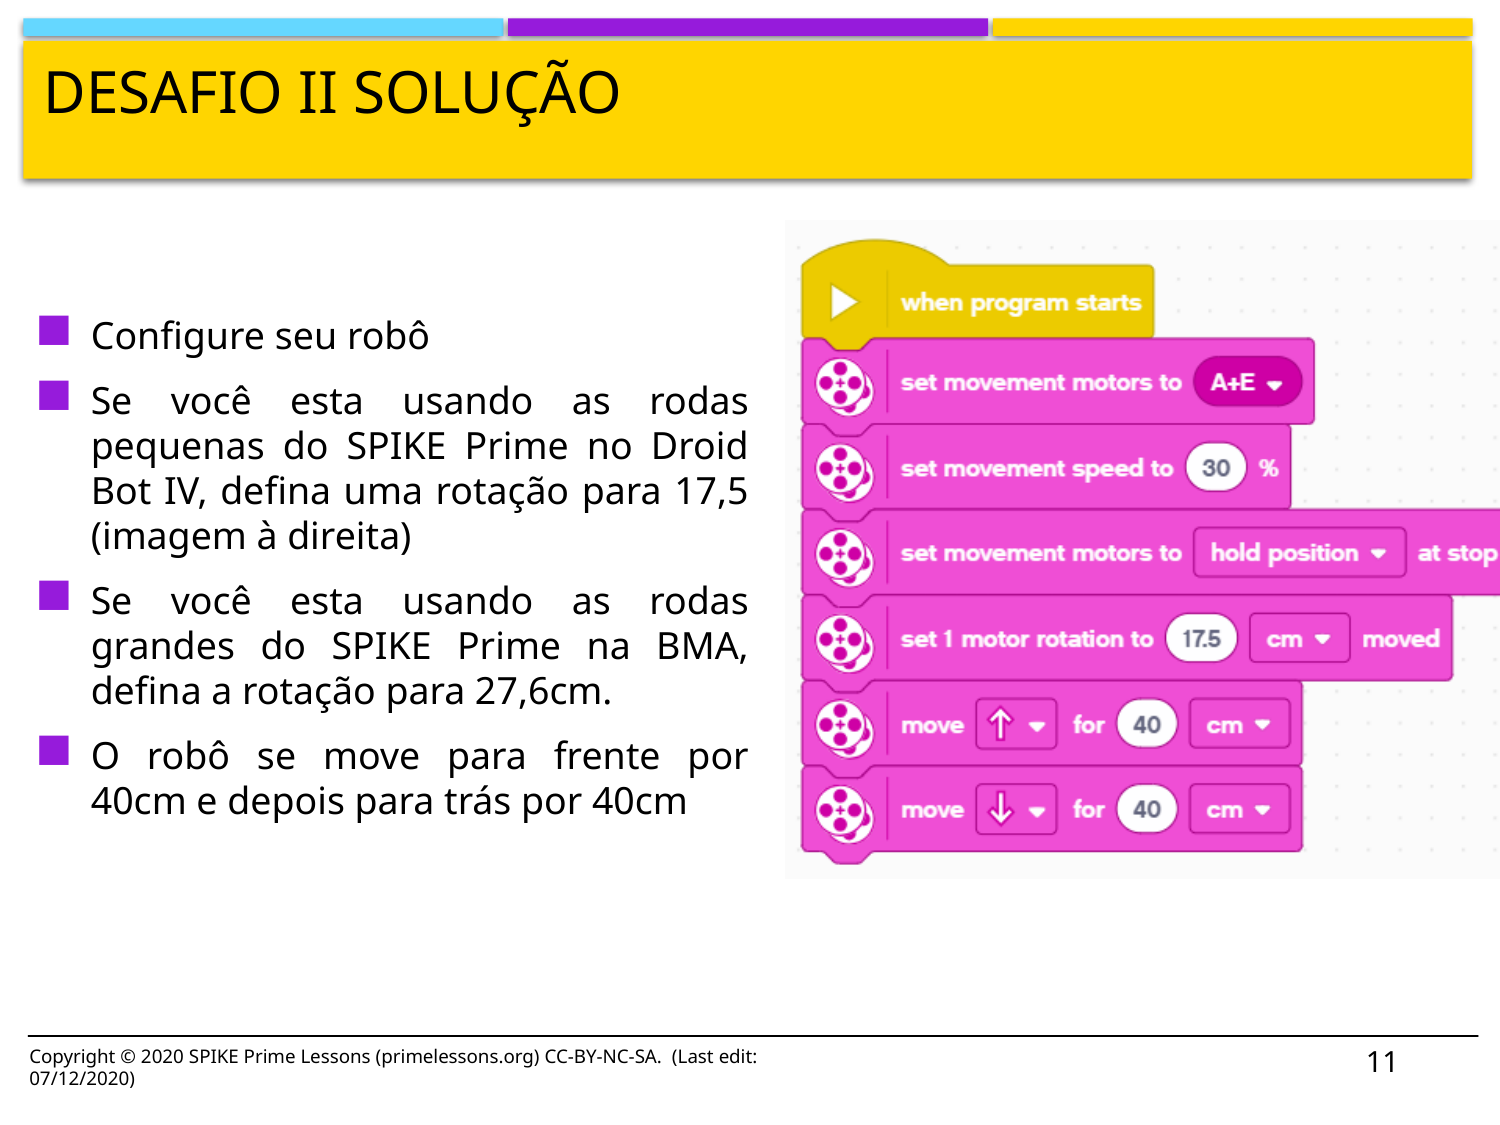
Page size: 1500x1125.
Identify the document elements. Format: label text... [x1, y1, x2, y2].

title desafio ii solução [28, 48, 1464, 172]
slide_number 11 [1351, 1036, 1478, 1097]
picture [784, 219, 1500, 879]
list Configure seu robô Se você esta usando as rodas pequenas do SPIKE Prime no Droid Bot IV, defina uma rotação para 17,5 (imagem à direita) Se você esta usando as rodas grandes do SPIKE Prime na BMA, defina a rotação para 27,6cm. O robô se move para frente por 40cm e depois para trás por 40cm [25, 304, 765, 1021]
footer Copyright © 2020 SPIKE Prime Lessons (primelessons.org) CC-BY-NC-SA. (Last edit: 07/12/2020) [14, 1036, 814, 1097]
